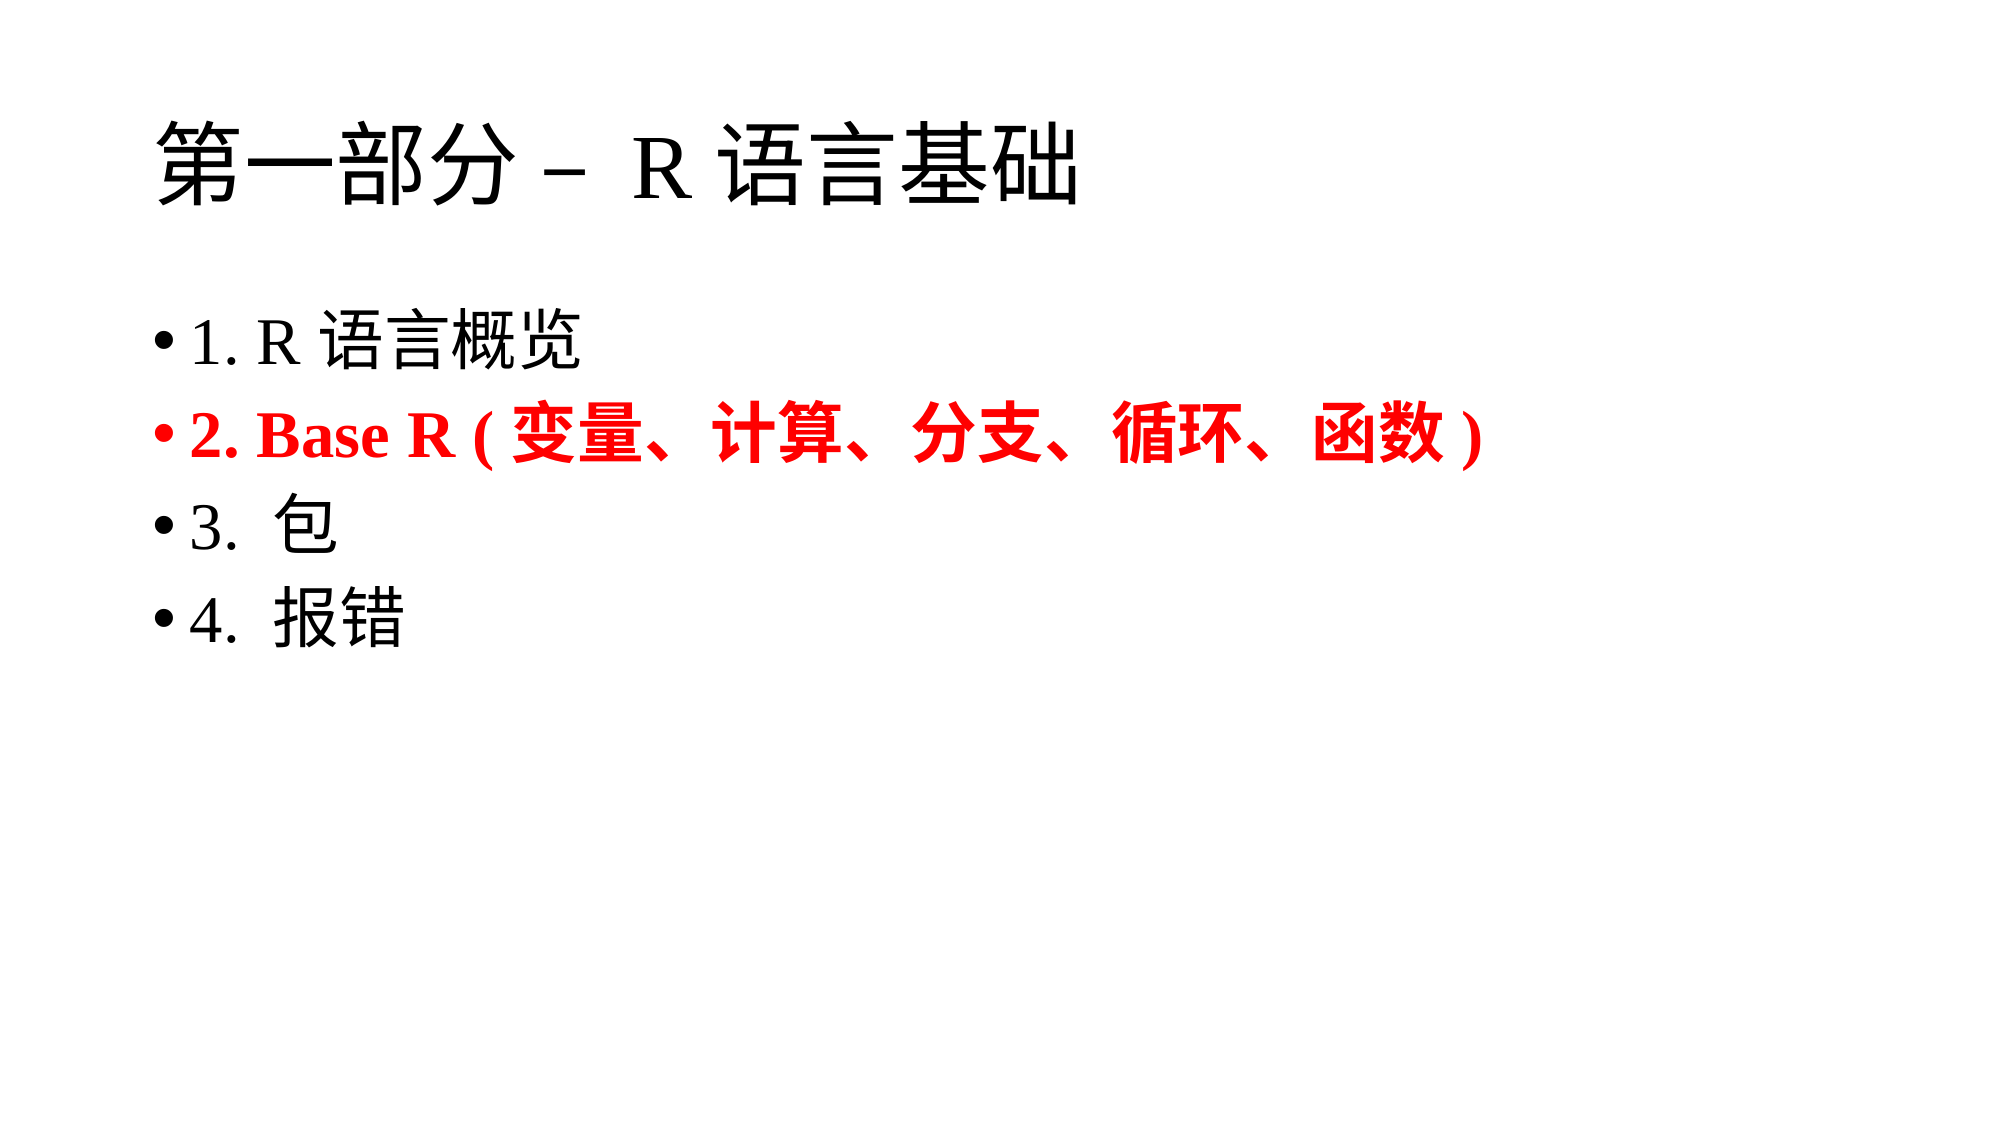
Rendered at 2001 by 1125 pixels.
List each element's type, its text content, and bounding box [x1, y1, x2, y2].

title 第一部分 – R语言基础 [137, 59, 1863, 278]
list 1. R语言概览 2. Base R (变量、计算、分支、循环、函数) 3. 包 4. 报错 [137, 299, 1863, 1014]
